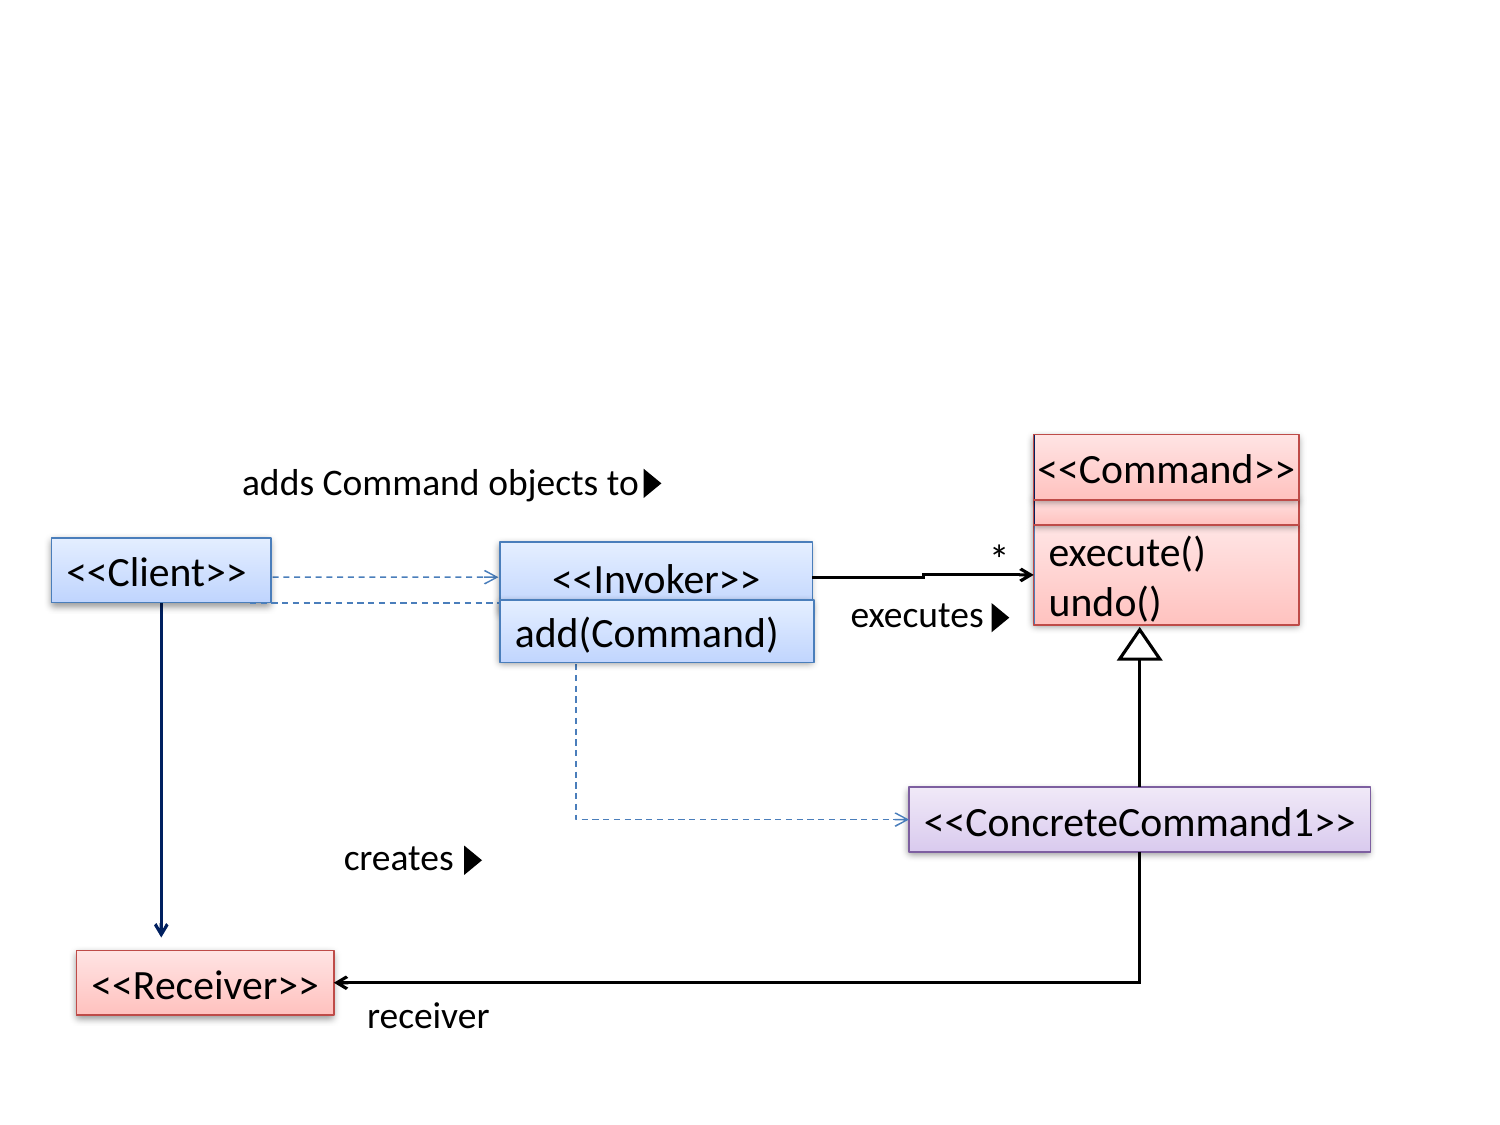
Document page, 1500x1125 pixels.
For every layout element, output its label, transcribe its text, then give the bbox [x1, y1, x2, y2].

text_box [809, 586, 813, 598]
text_box [641, 466, 664, 500]
text_box [989, 601, 1012, 635]
text_box receiver [352, 983, 505, 1043]
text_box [672, 515, 804, 1125]
text_box [462, 843, 485, 877]
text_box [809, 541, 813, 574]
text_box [809, 602, 907, 820]
text_box <<ConcreteCommand1>> [908, 786, 1371, 853]
text_box * [973, 525, 1025, 573]
text_box [476, 569, 494, 585]
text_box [249, 602, 667, 820]
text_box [812, 574, 1034, 578]
text_box execute() undo() [1033, 531, 1300, 626]
text_box adds Command objects to [227, 450, 672, 511]
text_box creates [328, 828, 495, 886]
text_box [1033, 506, 1300, 526]
text_box executes [835, 587, 999, 643]
text_box <<Receiver>> [76, 950, 335, 1016]
text_box <<Command>> [1033, 434, 1300, 501]
text_box <<Client>> [51, 537, 272, 603]
text_box [1119, 629, 1160, 660]
text_box <<Invoker>> [499, 541, 667, 598]
